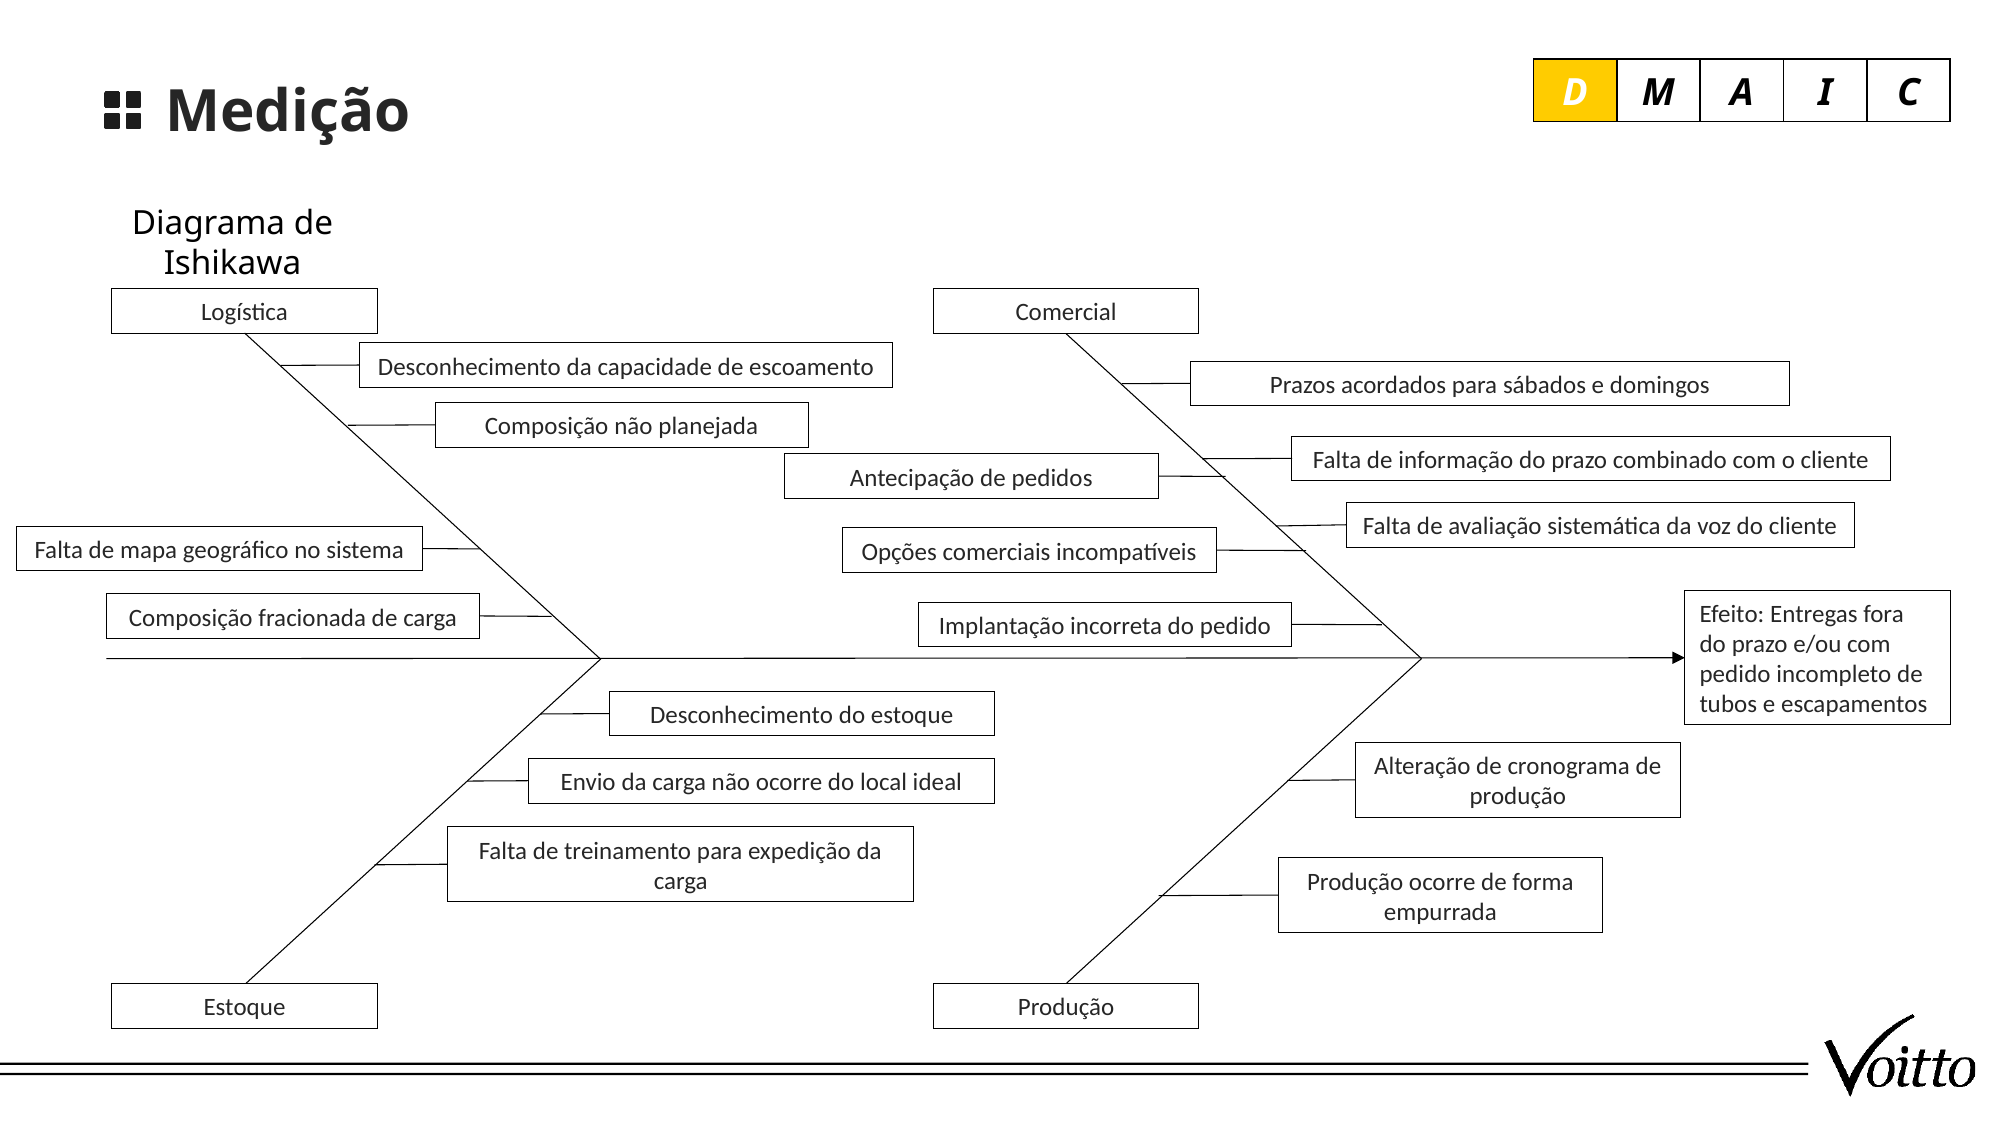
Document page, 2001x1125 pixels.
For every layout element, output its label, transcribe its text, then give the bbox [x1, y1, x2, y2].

text_box Antecipação de pedidos [784, 453, 1066, 499]
text_box Opções comerciais incompatíveis [842, 527, 1066, 573]
text_box Estoque [111, 983, 378, 1029]
text_box Falta de avaliação sistemática da voz do cliente [1422, 502, 1855, 548]
text_box C [1866, 59, 1951, 122]
text_box Desconhecimento da capacidade de escoamento [600, 342, 893, 388]
text_box Prazos acordados para sábados e domingos [1422, 361, 1790, 406]
text_box Falta de mapa geográfico no sistema [16, 526, 244, 571]
text_box Falta de treinamento para expedição da carga [602, 826, 914, 902]
text_box Efeito: Entregas fora do prazo e/ou com pedido incompleto de tubos e escapamentos [1684, 590, 1951, 725]
picture [1824, 1014, 1976, 1097]
text_box Medição [150, 56, 1850, 168]
text_box Composição fracionada de carga [106, 593, 244, 639]
text_box D [1533, 59, 1616, 122]
text_box A [1700, 59, 1783, 122]
text_box Envio da carga não ocorre do local ideal [602, 758, 995, 804]
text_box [244, 333, 600, 659]
text_box I [1783, 59, 1866, 122]
text_box Produção ocorre de forma empurrada [1422, 857, 1603, 933]
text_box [1066, 333, 1422, 658]
text_box Produção [933, 983, 1199, 1029]
text_box Falta de informação do prazo combinado com o cliente [1422, 436, 1891, 481]
text_box Alteração de cronograma de produção [1422, 742, 1681, 818]
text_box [1066, 658, 1422, 984]
text_box Implantação incorreta do pedido [918, 602, 1066, 647]
text_box Logística [111, 288, 378, 334]
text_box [245, 658, 602, 984]
text_box Diagrama de Ishikawa [47, 194, 418, 249]
text_box Desconhecimento do estoque [609, 691, 995, 736]
text_box M [1616, 59, 1700, 122]
picture [104, 91, 141, 129]
text_box Composição não planejada [600, 402, 809, 448]
text_box Comercial [933, 288, 1199, 334]
